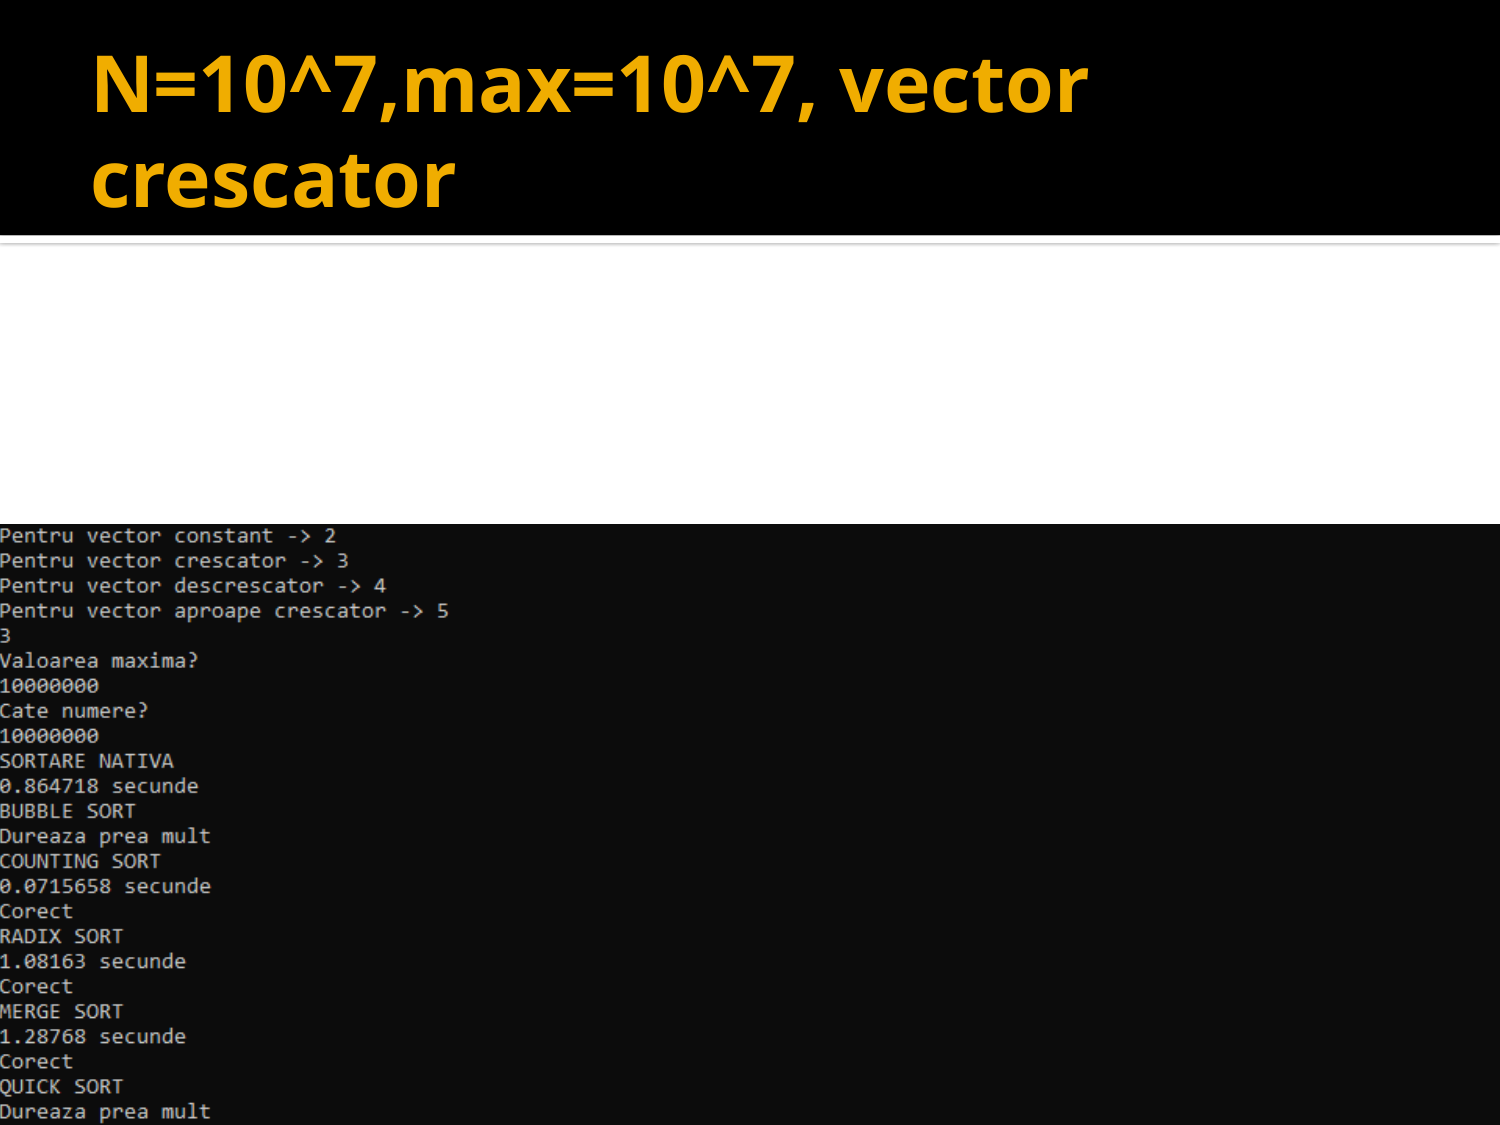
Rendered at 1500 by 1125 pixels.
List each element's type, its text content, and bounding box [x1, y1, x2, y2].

title N=10^7,max=10^7, vector crescator [75, 25, 1425, 231]
picture [0, 524, 1500, 1125]
